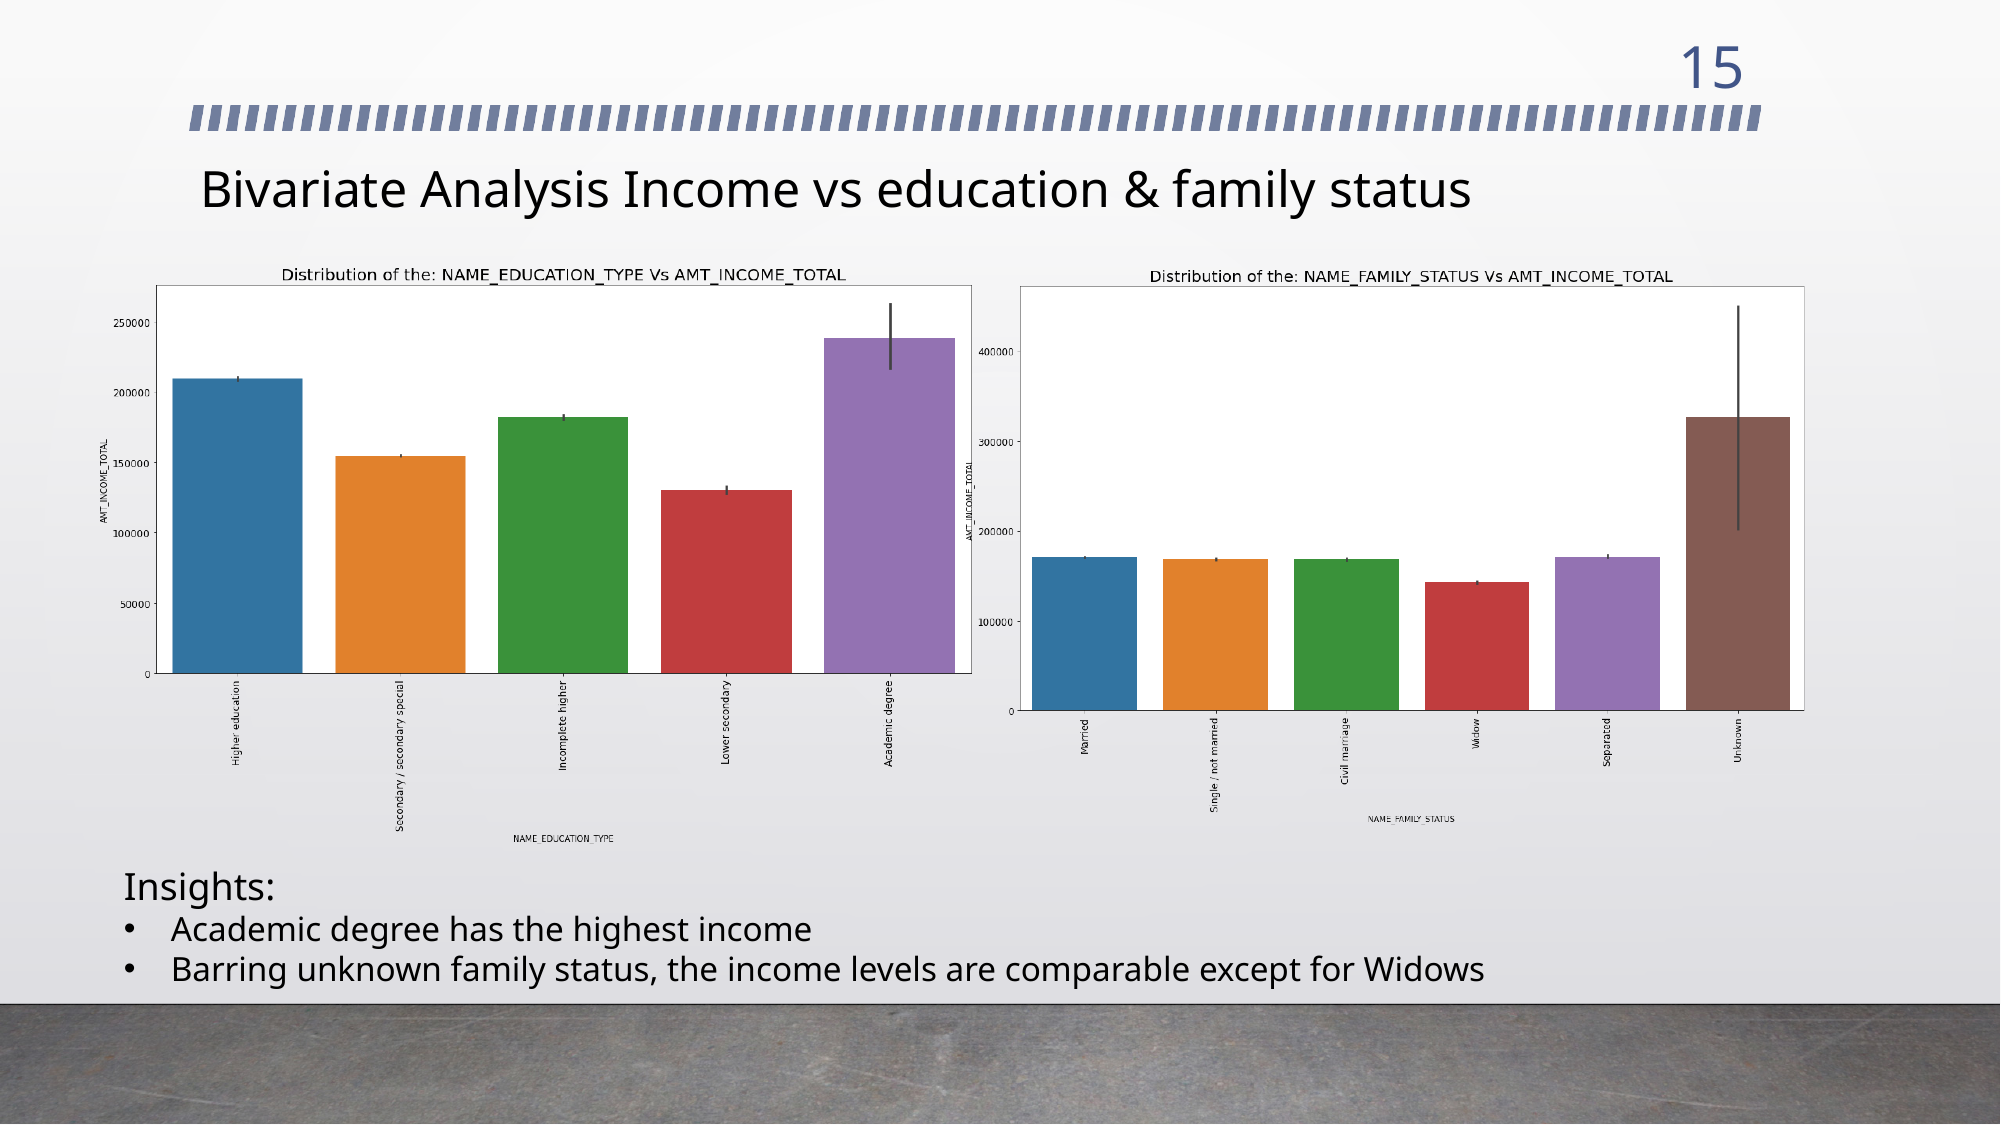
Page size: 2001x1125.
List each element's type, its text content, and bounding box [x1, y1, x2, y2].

title Bivariate Analysis Income vs education & family status [185, 156, 1761, 264]
picture [0, 1004, 2000, 1124]
text_box Insights: Academic degree has the highest income Barring unknown family status, the income levels are comparable except for Widows [109, 855, 1760, 996]
slide_number 15 [1626, 22, 1760, 106]
picture [94, 262, 1808, 848]
